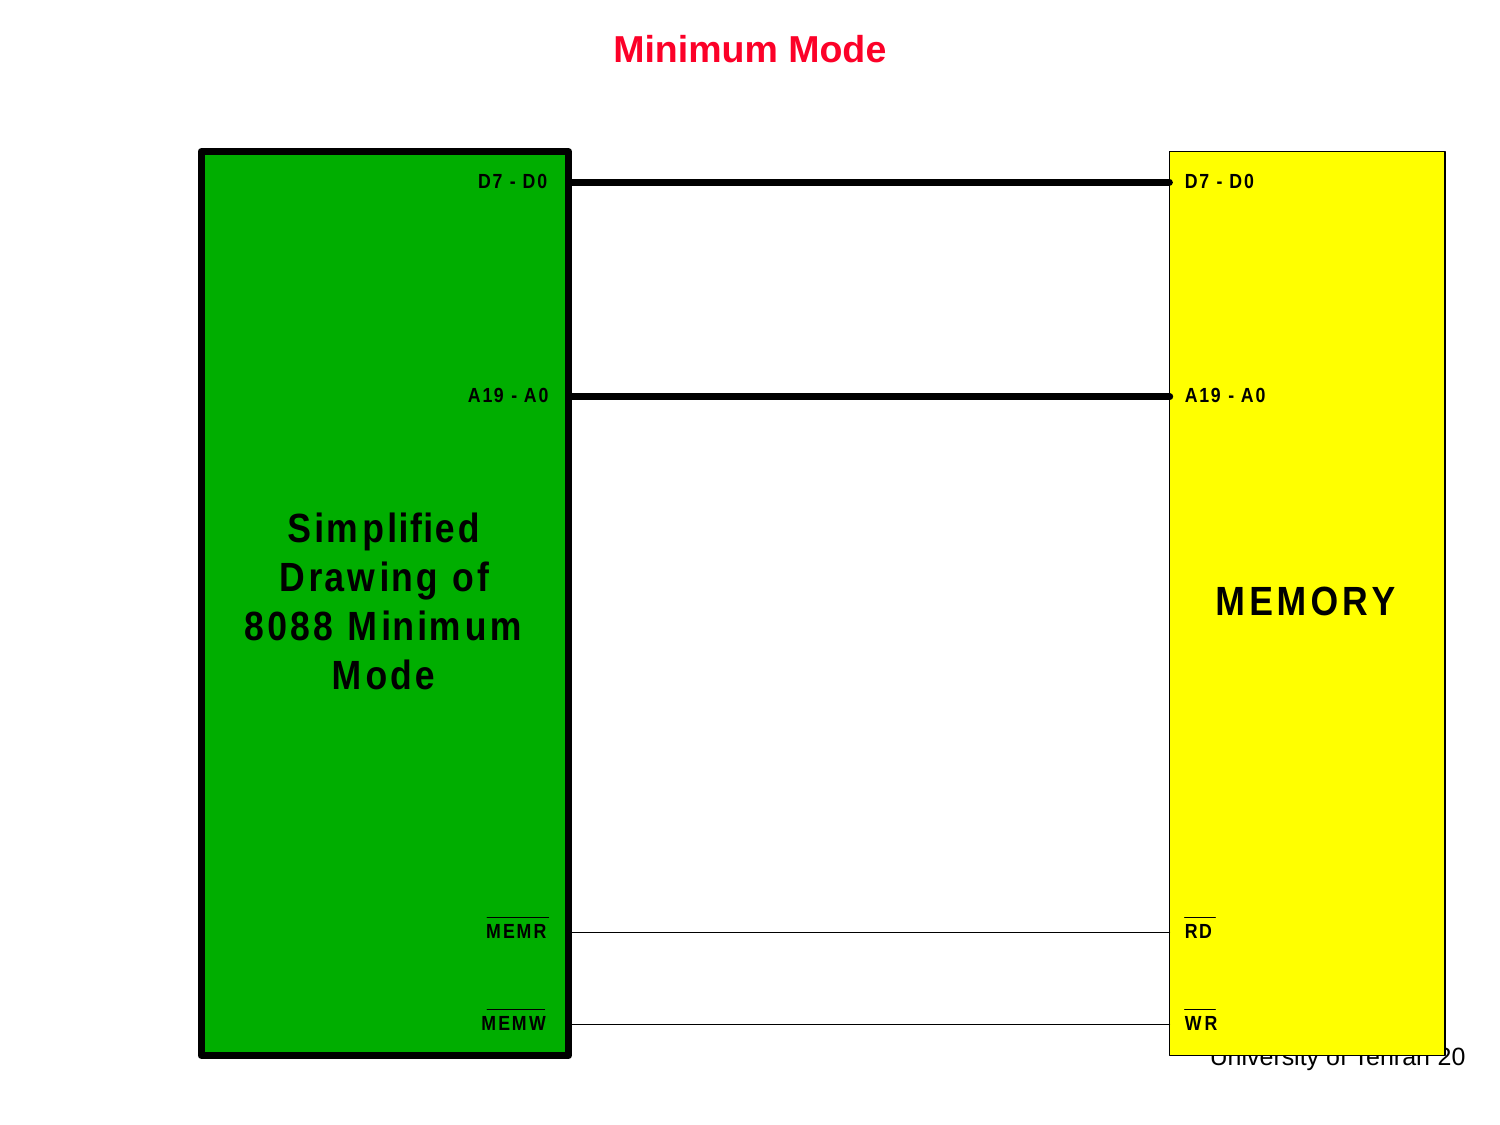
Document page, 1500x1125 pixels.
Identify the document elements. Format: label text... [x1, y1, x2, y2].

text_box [186, 137, 1448, 1069]
title Minimum Mode [162, 12, 1338, 88]
